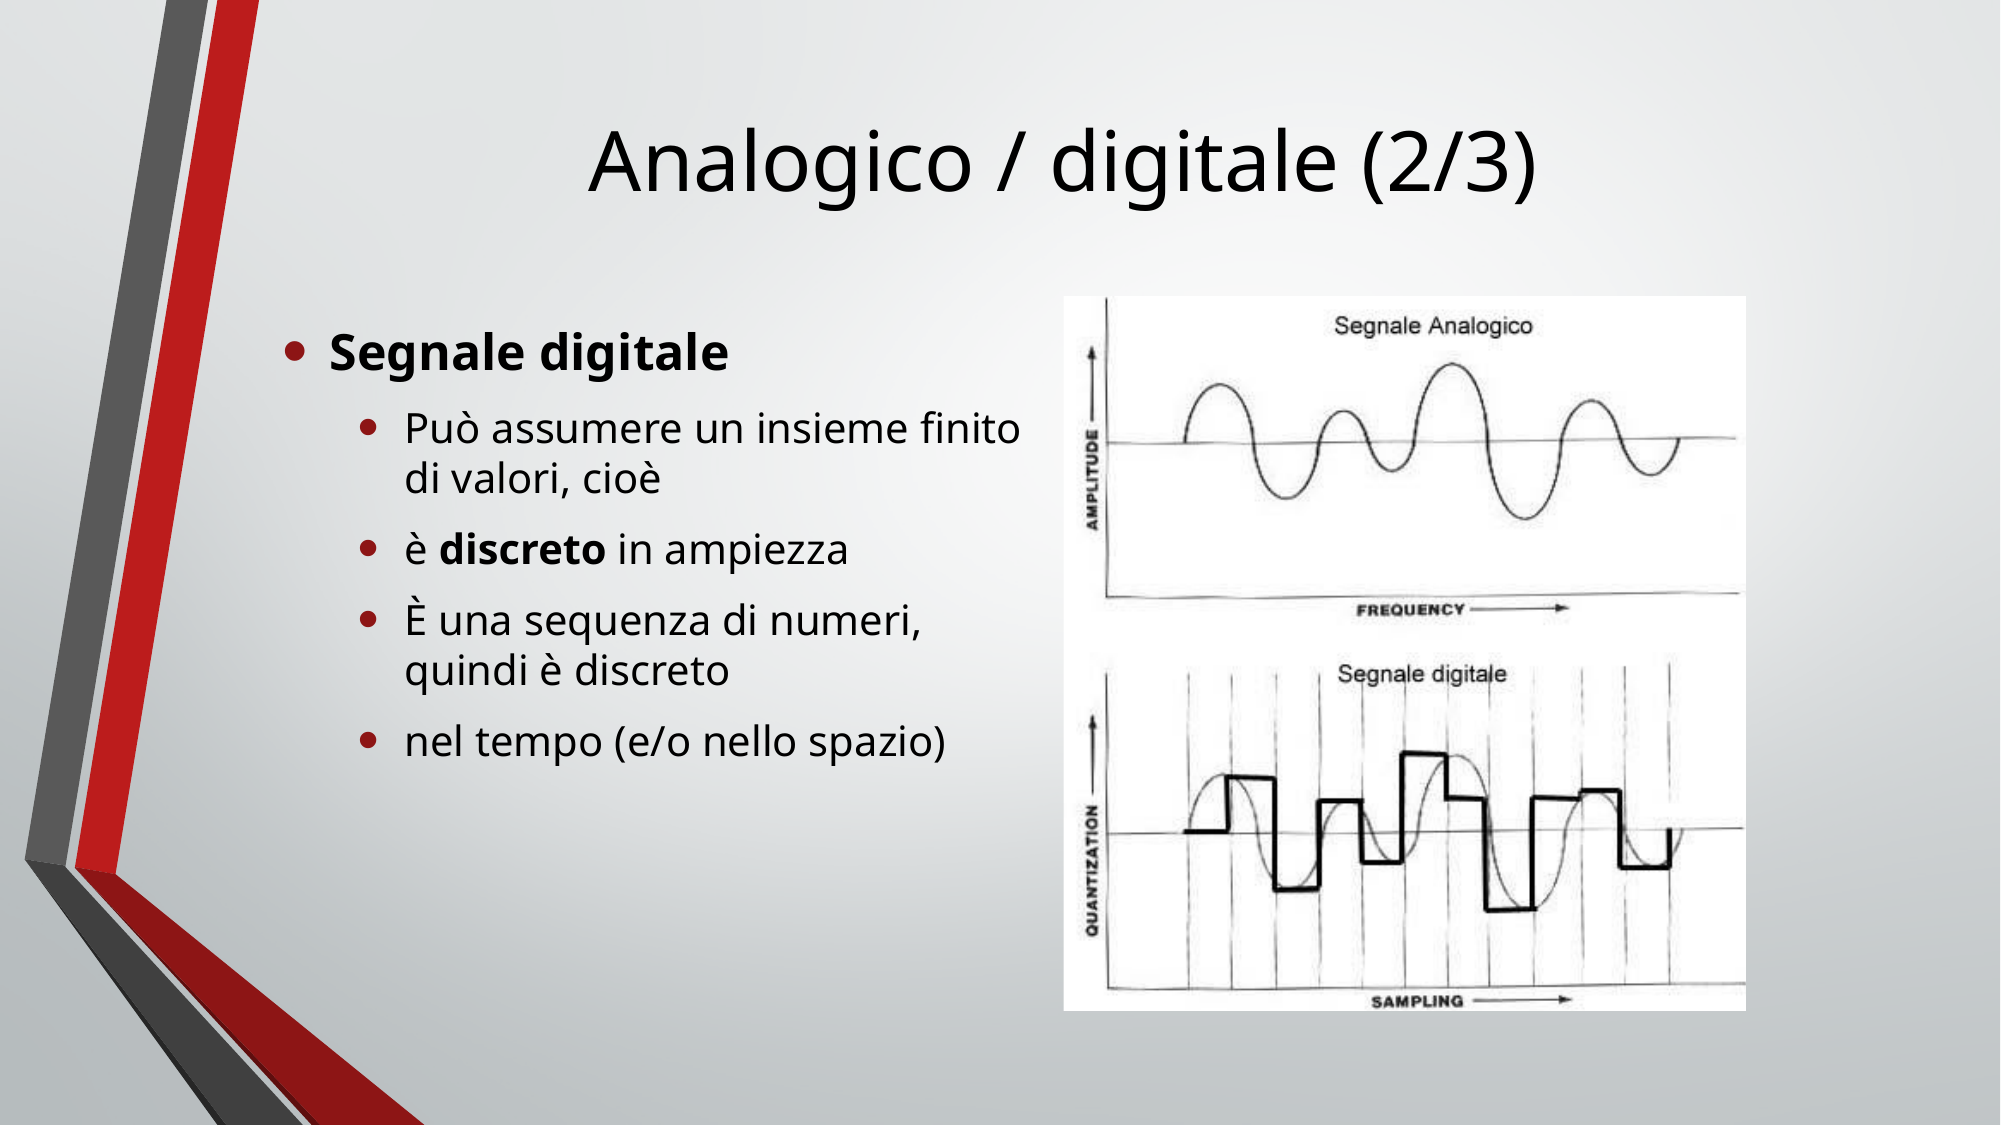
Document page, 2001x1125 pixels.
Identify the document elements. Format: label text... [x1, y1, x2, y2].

list Segnale digitale Può assumere un insieme finito di valori, cioè è discreto in ampiezza È una sequenza di numeri, quindi è discreto nel tempo (e/o nello spazio) [267, 262, 1071, 1071]
picture [1063, 296, 1747, 1011]
title Analogico / digitale (2/3) [241, 14, 1886, 303]
